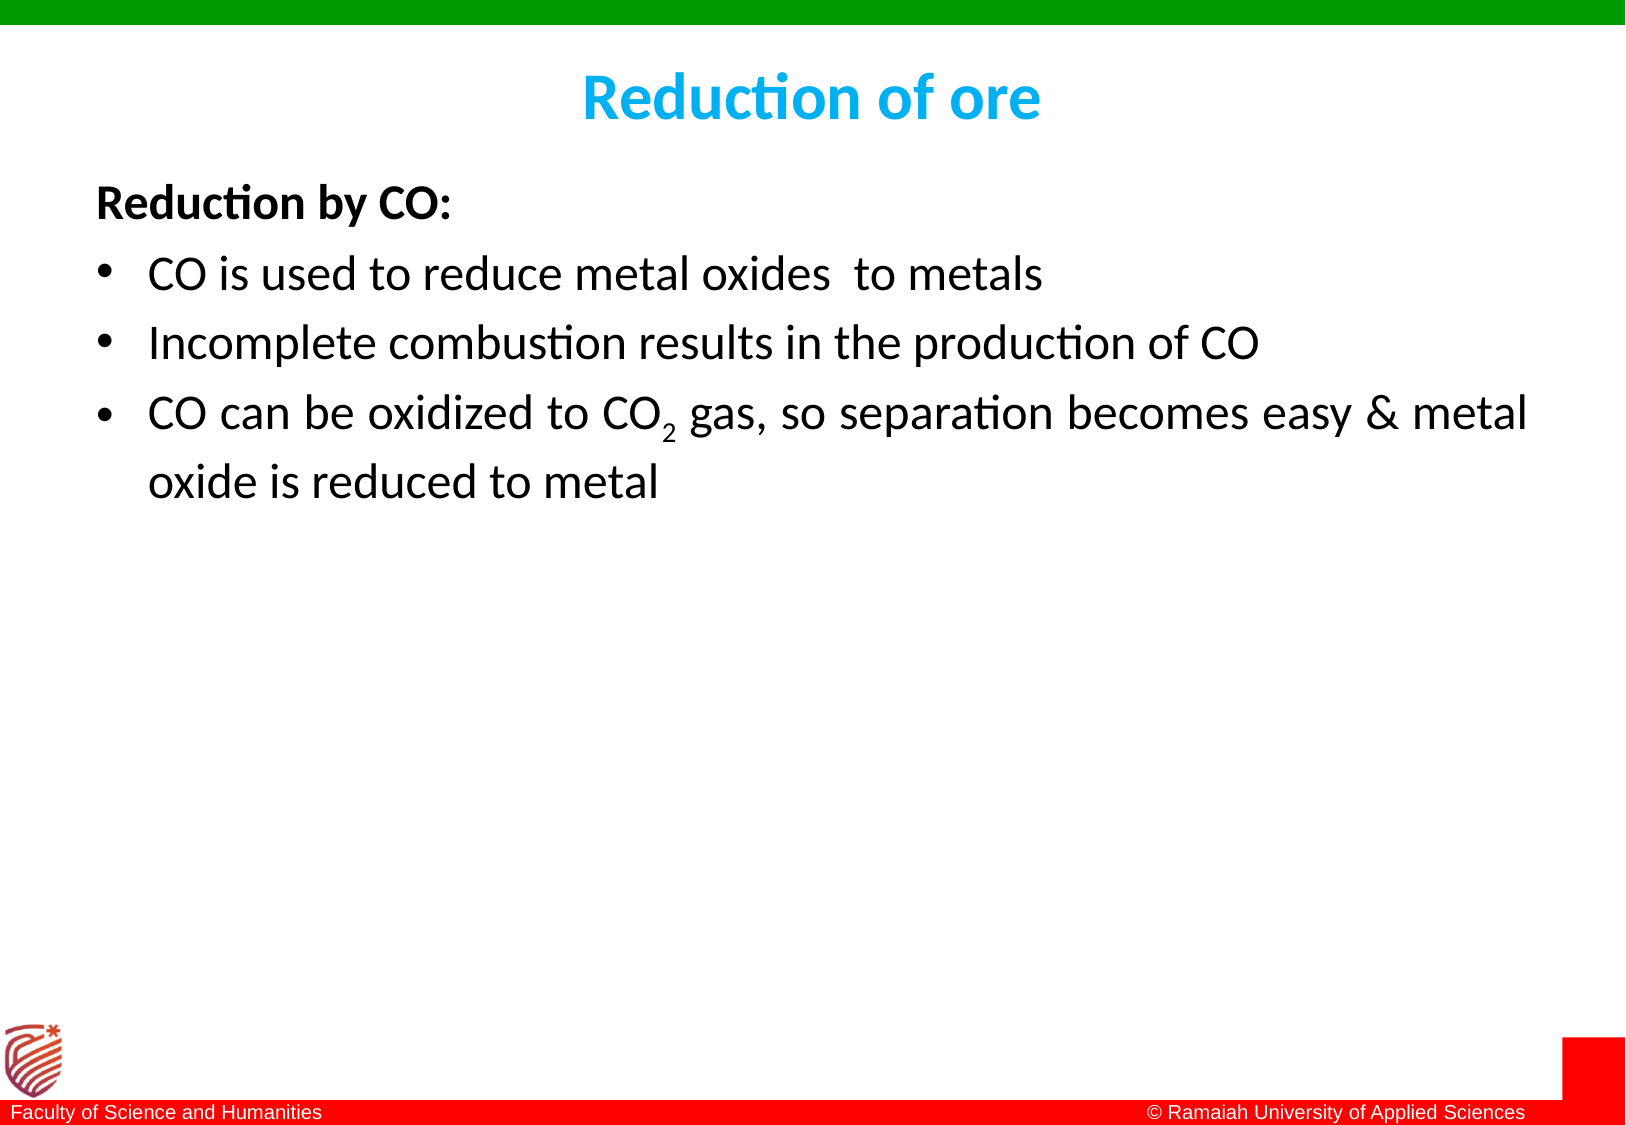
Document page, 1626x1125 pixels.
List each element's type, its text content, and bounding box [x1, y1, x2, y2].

title Reduction of ore [81, 45, 1544, 175]
picture [0, 1013, 69, 1100]
